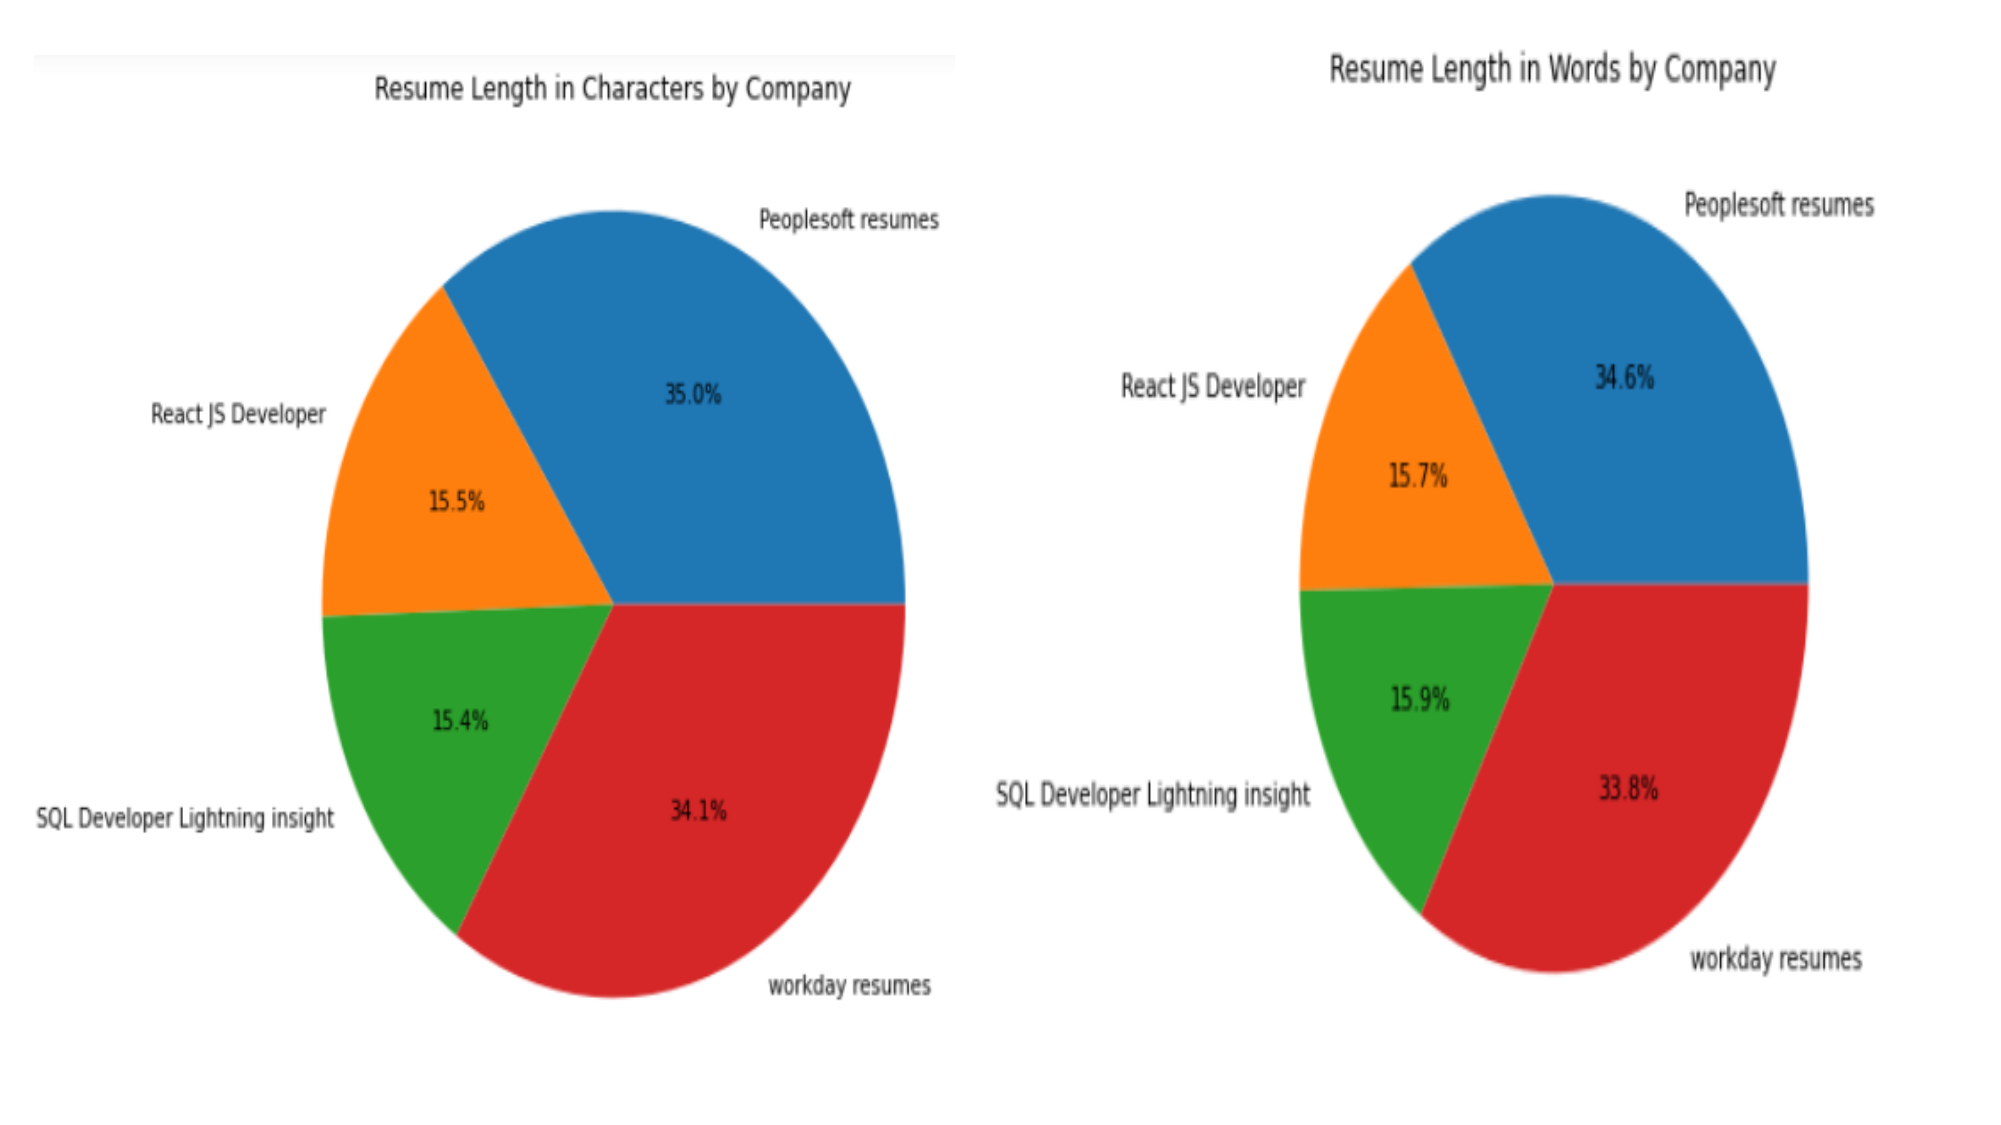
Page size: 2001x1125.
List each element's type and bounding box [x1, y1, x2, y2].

picture [983, 37, 1961, 1076]
picture [34, 55, 955, 1015]
